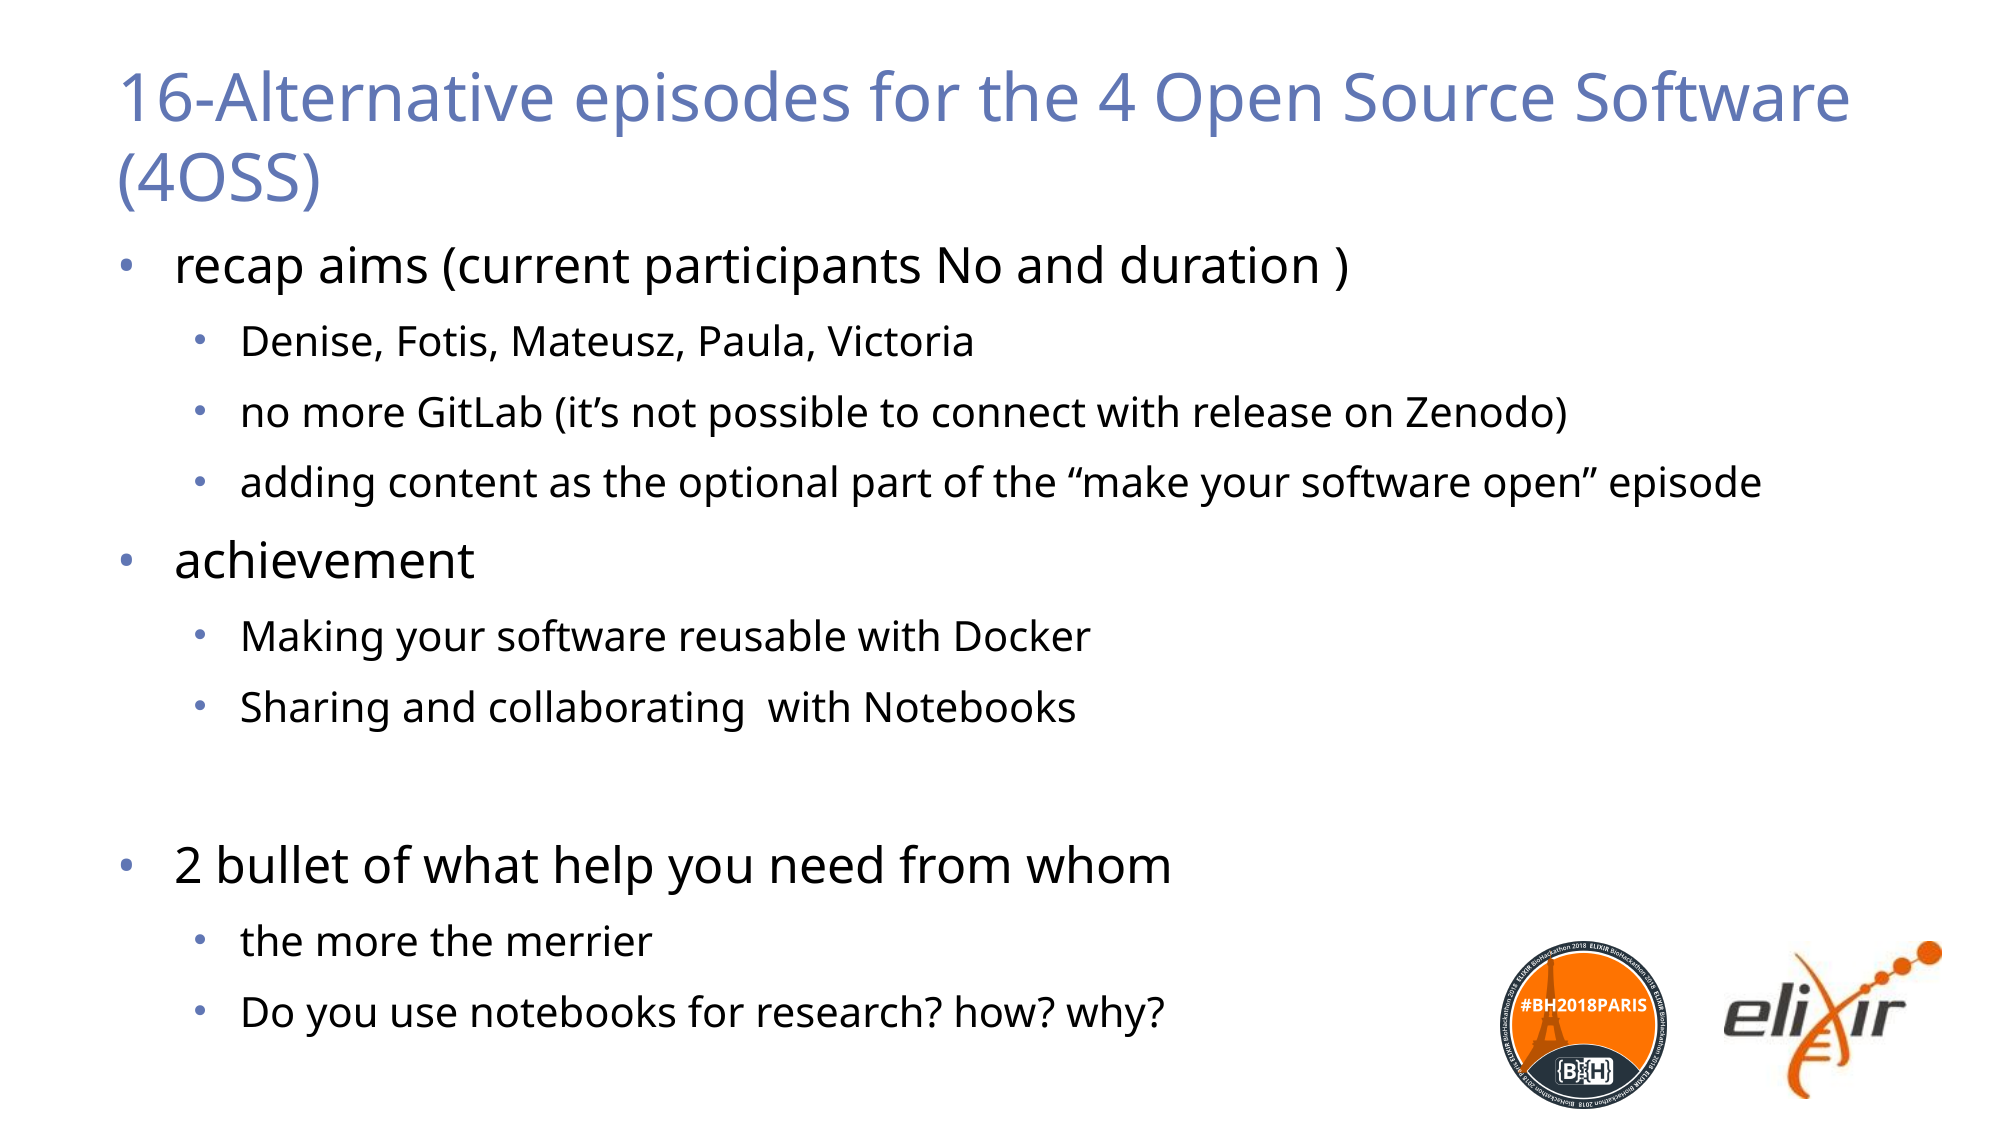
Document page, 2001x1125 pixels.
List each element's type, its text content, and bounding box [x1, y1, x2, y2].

picture [1499, 941, 1667, 1109]
title 16-Alternative episodes for the 4 Open Source Software (4OSS) [117, 54, 1902, 161]
list recap aims (current participants No and duration ) Denise, Fotis, Mateusz, Paula, Victoria no more GitLab (it’s not possible to connect with release on Zenodo) adding content as the optional part of the “make your software open” episode achievement Making your software reusable with Docker Sharing and collaborating with Notebooks 2 bullet of what help you need from whom the more the merrier Do you use notebooks for research? how? why? [117, 233, 1902, 1050]
picture [1724, 941, 1942, 1099]
